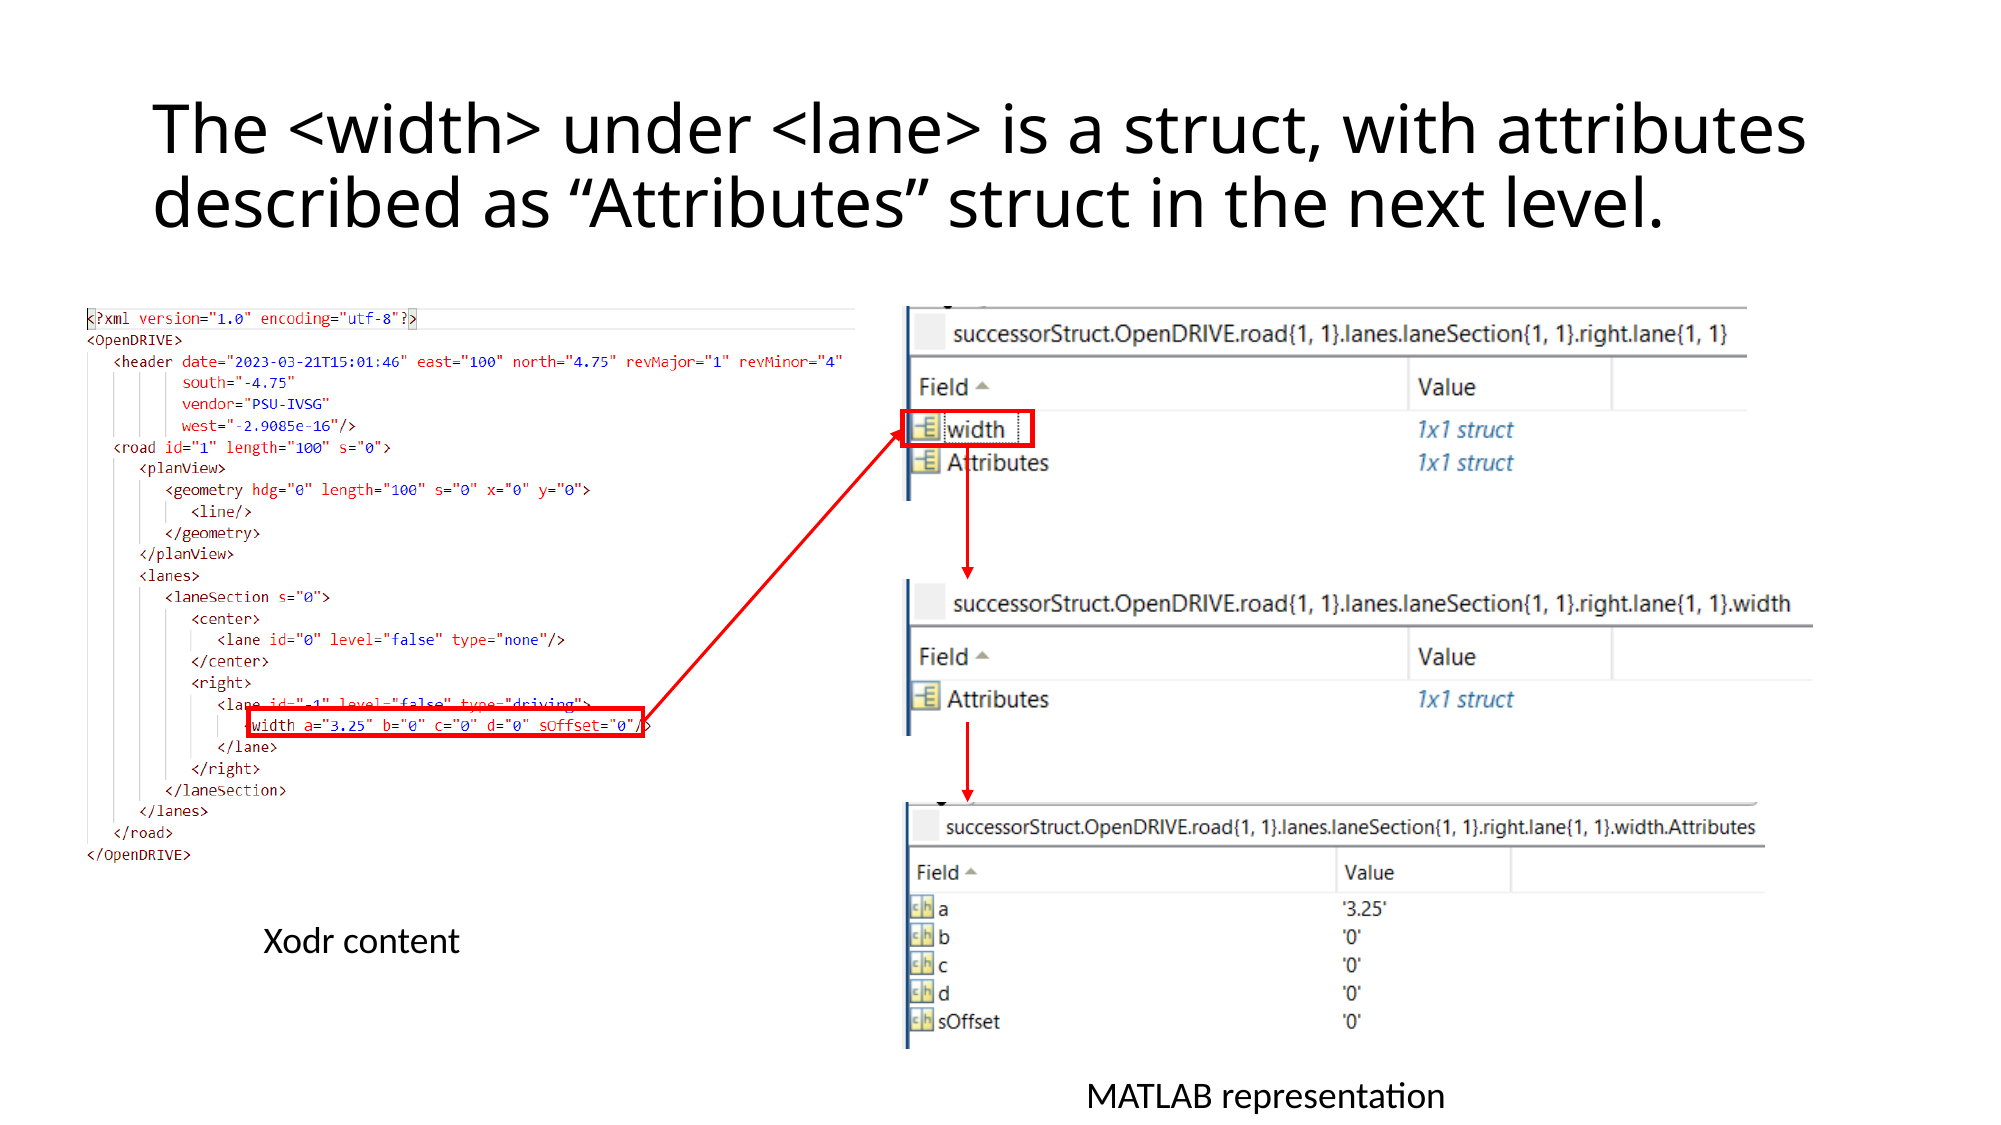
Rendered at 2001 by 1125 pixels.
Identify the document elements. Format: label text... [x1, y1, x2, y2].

picture [902, 579, 1813, 736]
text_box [643, 428, 903, 723]
picture [902, 802, 1765, 1049]
title The <width> under <lane> is a struct, with attributes described as “Attributes” struct in the next level. [137, 59, 1863, 278]
text_box MATLAB representation [1071, 1063, 1578, 1124]
text_box Xodr content [248, 908, 756, 969]
picture [902, 306, 1747, 501]
picture [69, 306, 855, 880]
